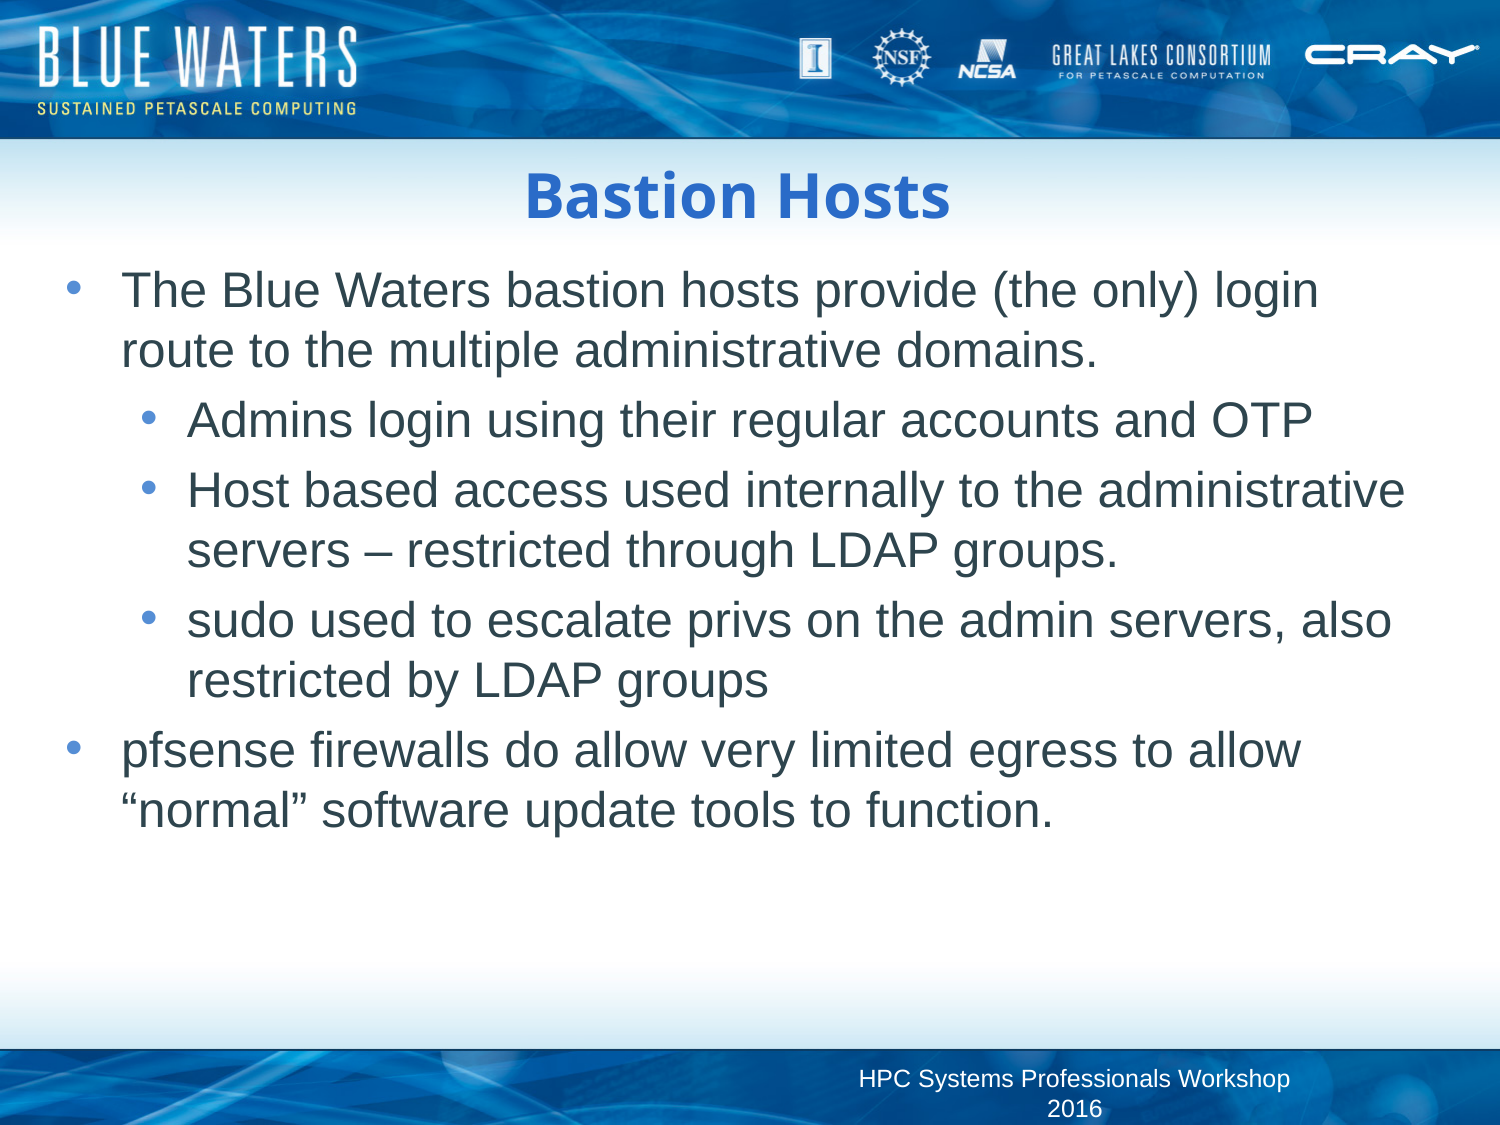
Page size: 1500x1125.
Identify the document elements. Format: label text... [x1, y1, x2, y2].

picture [0, 0, 1500, 1125]
list The Blue Waters bastion hosts provide (the only) login route to the multiple administrative domains. Admins login using their regular accounts and OTP Host based access used internally to the administrative servers – restricted through LDAP groups. sudo used to escalate privs on the admin servers, also restricted by LDAP groups pfsense firewalls do allow very limited egress to allow “normal” software update tools to function. [50, 249, 1425, 938]
title Bastion Hosts [50, 149, 1425, 238]
footer HPC Systems Professionals Workshop 2016 [812, 1072, 1338, 1113]
